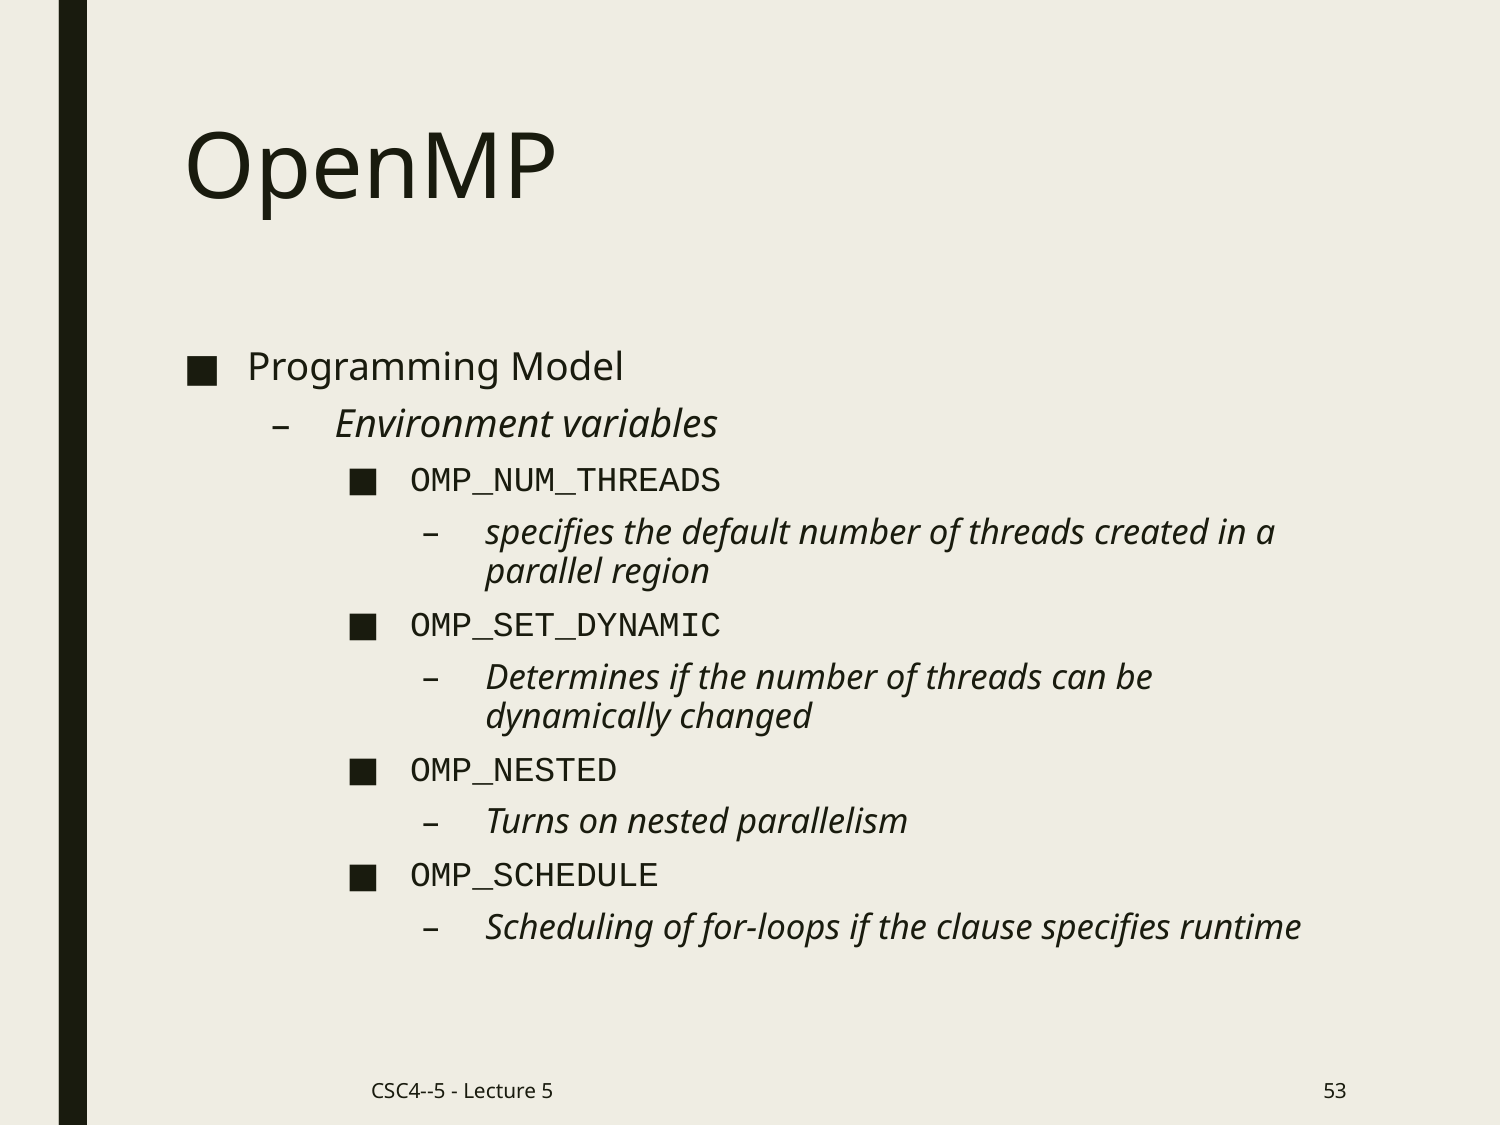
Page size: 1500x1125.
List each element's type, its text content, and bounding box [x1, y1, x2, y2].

list Programming Model Environment variables OMP_NUM_THREADS specifies the default number of threads created in a parallel region OMP_SET_DYNAMIC Determines if the number of threads can be dynamically changed OMP_NESTED Turns on nested parallelism OMP_SCHEDULE Scheduling of for-loops if the clause specifies runtime [168, 338, 1351, 963]
title OpenMP [168, 112, 1351, 338]
slide_number 53 [1165, 1058, 1362, 1125]
footer CSC4--5 - Lecture 5 [355, 1058, 1129, 1125]
